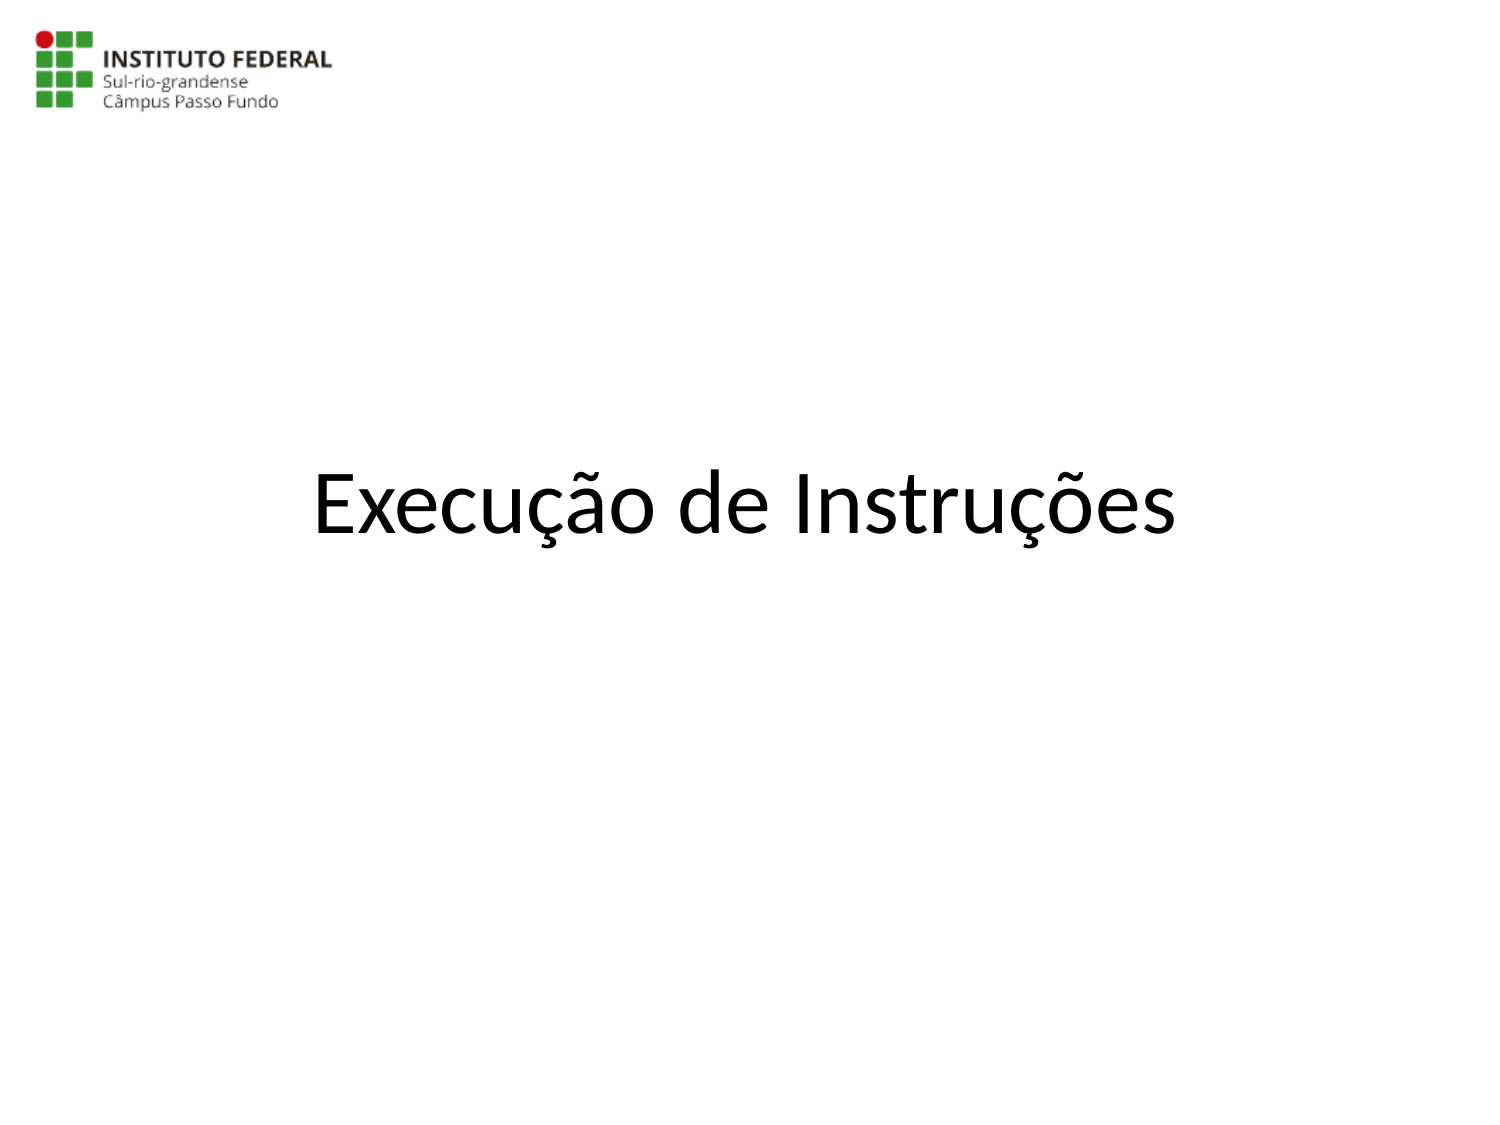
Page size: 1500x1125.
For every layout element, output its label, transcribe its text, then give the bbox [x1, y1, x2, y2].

picture [21, 23, 340, 126]
title Execução de Instruções [70, 410, 1421, 598]
